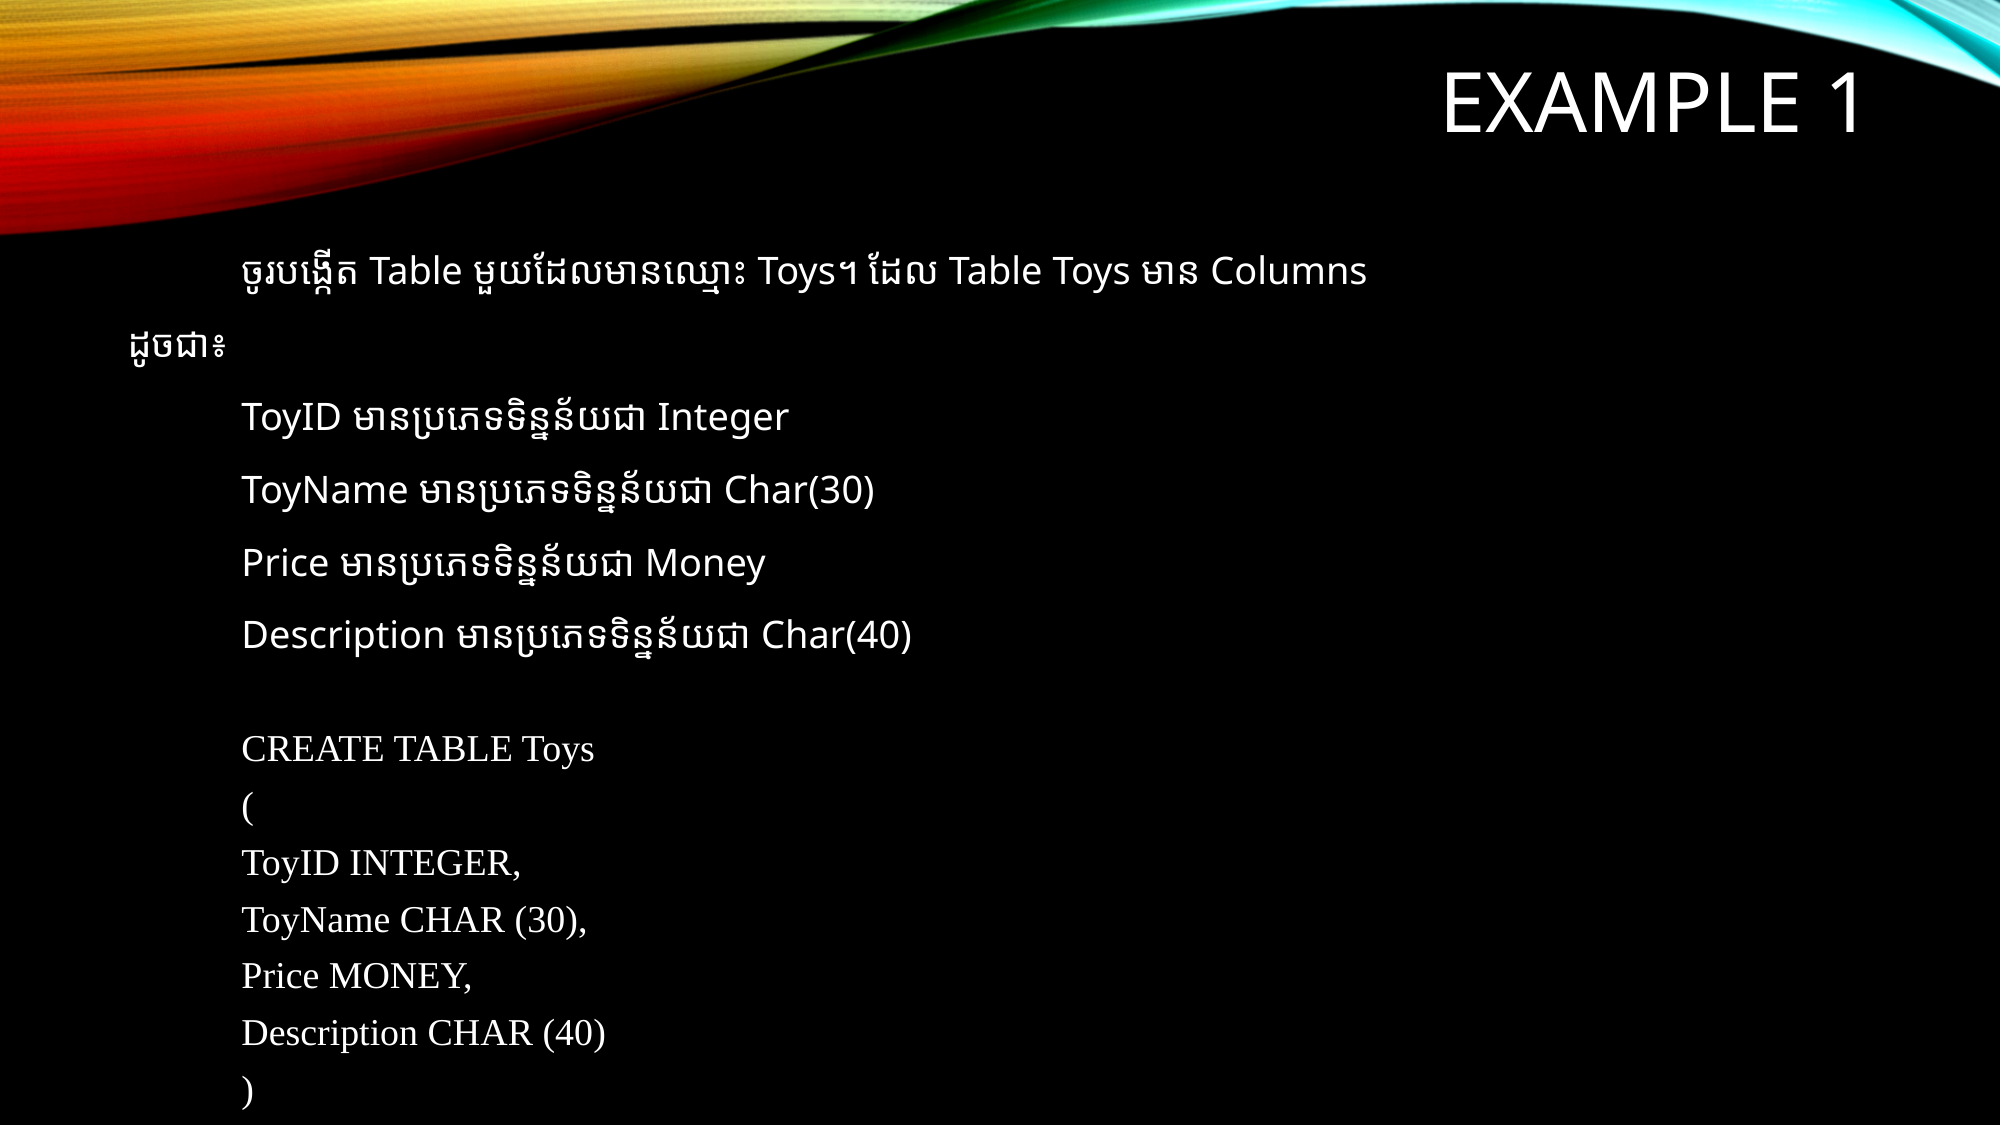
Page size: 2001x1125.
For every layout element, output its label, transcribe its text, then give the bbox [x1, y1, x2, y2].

picture [1888, 0, 2000, 237]
title Example 1 [474, 0, 1888, 212]
list ចូរបង្កើត Table មួយដែលមានឈ្មោះ Toys។​ ដែល Table Toys មាន Columns ដូចជា៖ ToyID មានប្រភេទទិន្នន័យជា Integer ToyName មានប្រភេទទិន្នន័យជា Char(30) Price មានប្រភេទទិន្នន័យជា Money Description មានប្រភេទទិន្នន័យជា Char(40) CREATE TABLE Toys ( ToyID INTEGER, ToyName CHAR (30), Price MONEY, Description CHAR (40) ) [112, 212, 1888, 1125]
picture [0, 0, 474, 237]
